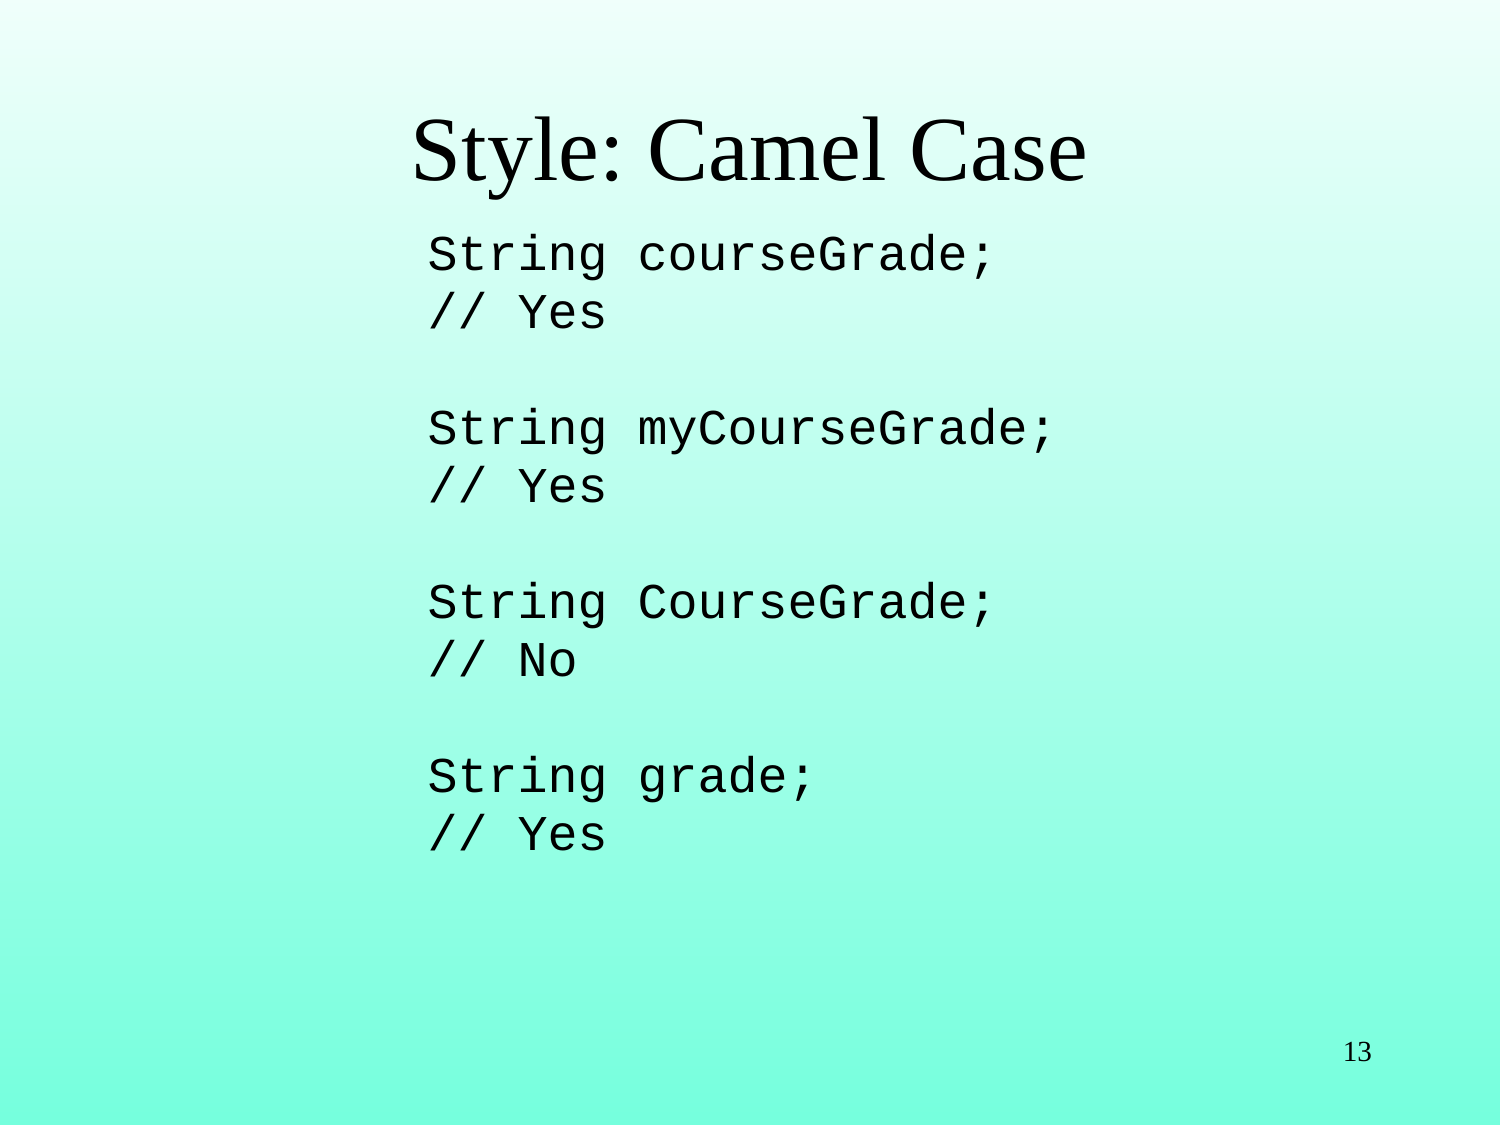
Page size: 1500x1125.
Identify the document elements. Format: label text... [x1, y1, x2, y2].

title Style: Camel Case [112, 50, 1388, 238]
slide_number 13 [1074, 1024, 1388, 1101]
list String courseGrade; // Yes String myCourseGrade; // Yes String CourseGrade; // No String grade; // Yes [412, 224, 1313, 863]
